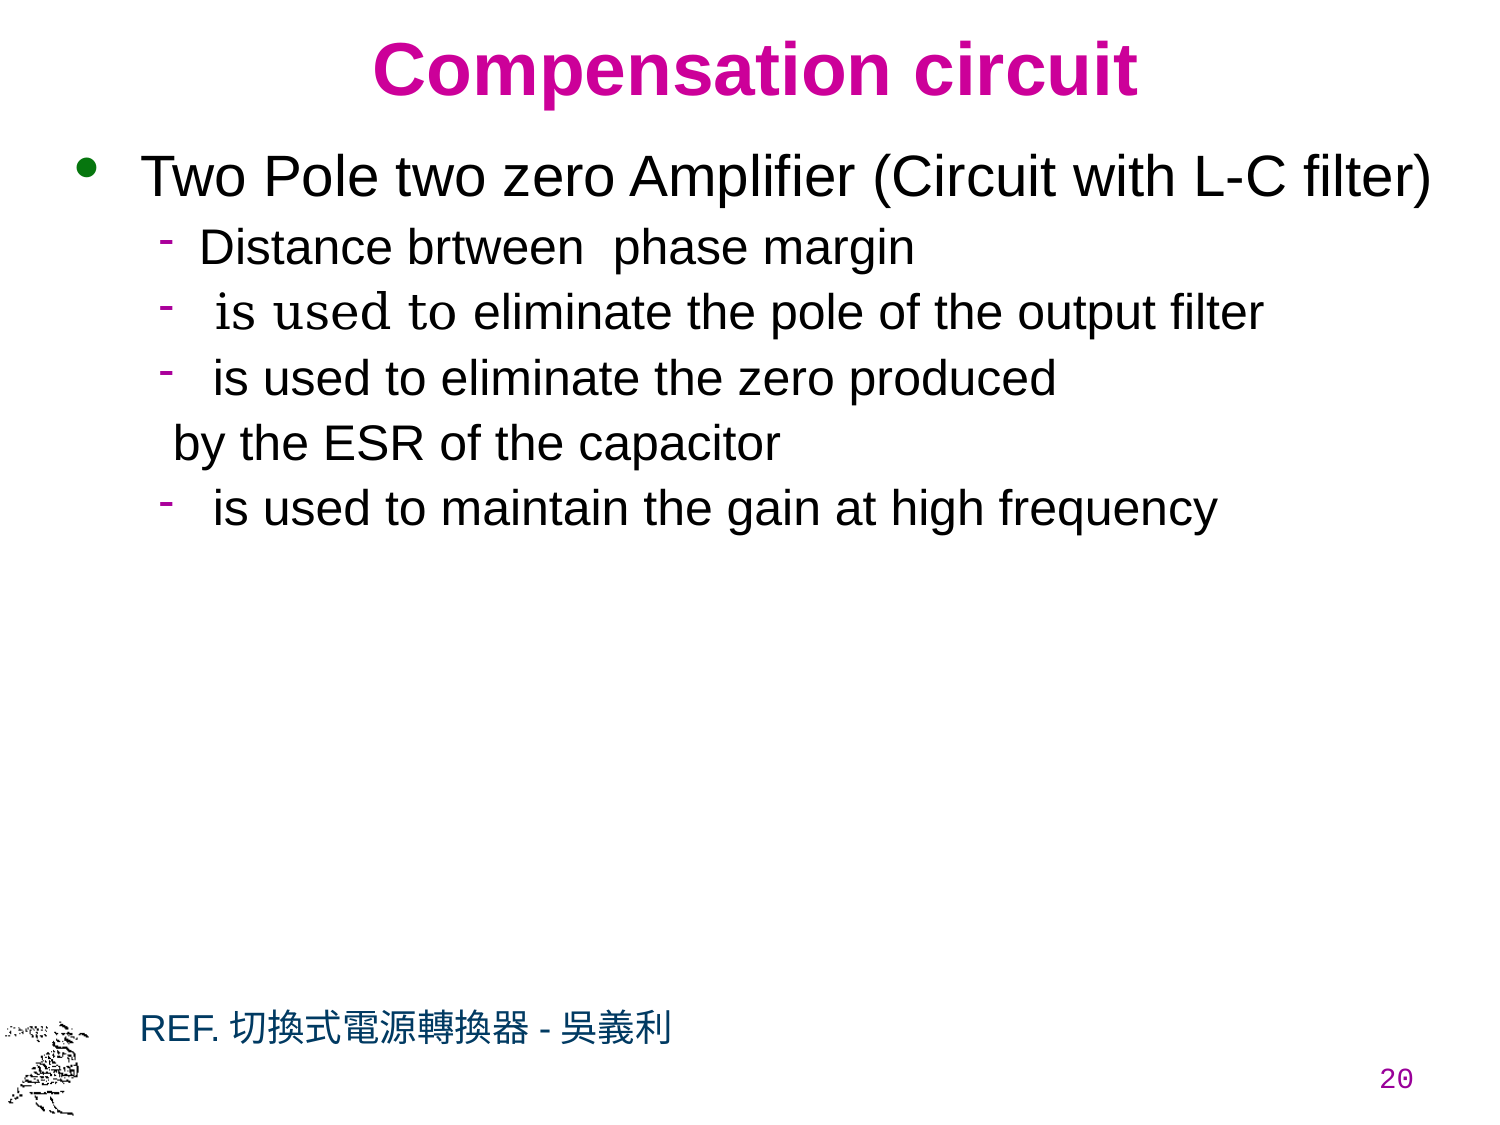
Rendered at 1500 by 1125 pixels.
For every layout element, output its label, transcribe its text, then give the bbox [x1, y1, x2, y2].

title Compensation circuit [62, 24, 1450, 119]
text_box REF.切換式電源轉換器-吳義利 [124, 996, 696, 1057]
slide_number 20 [1160, 1056, 1430, 1125]
